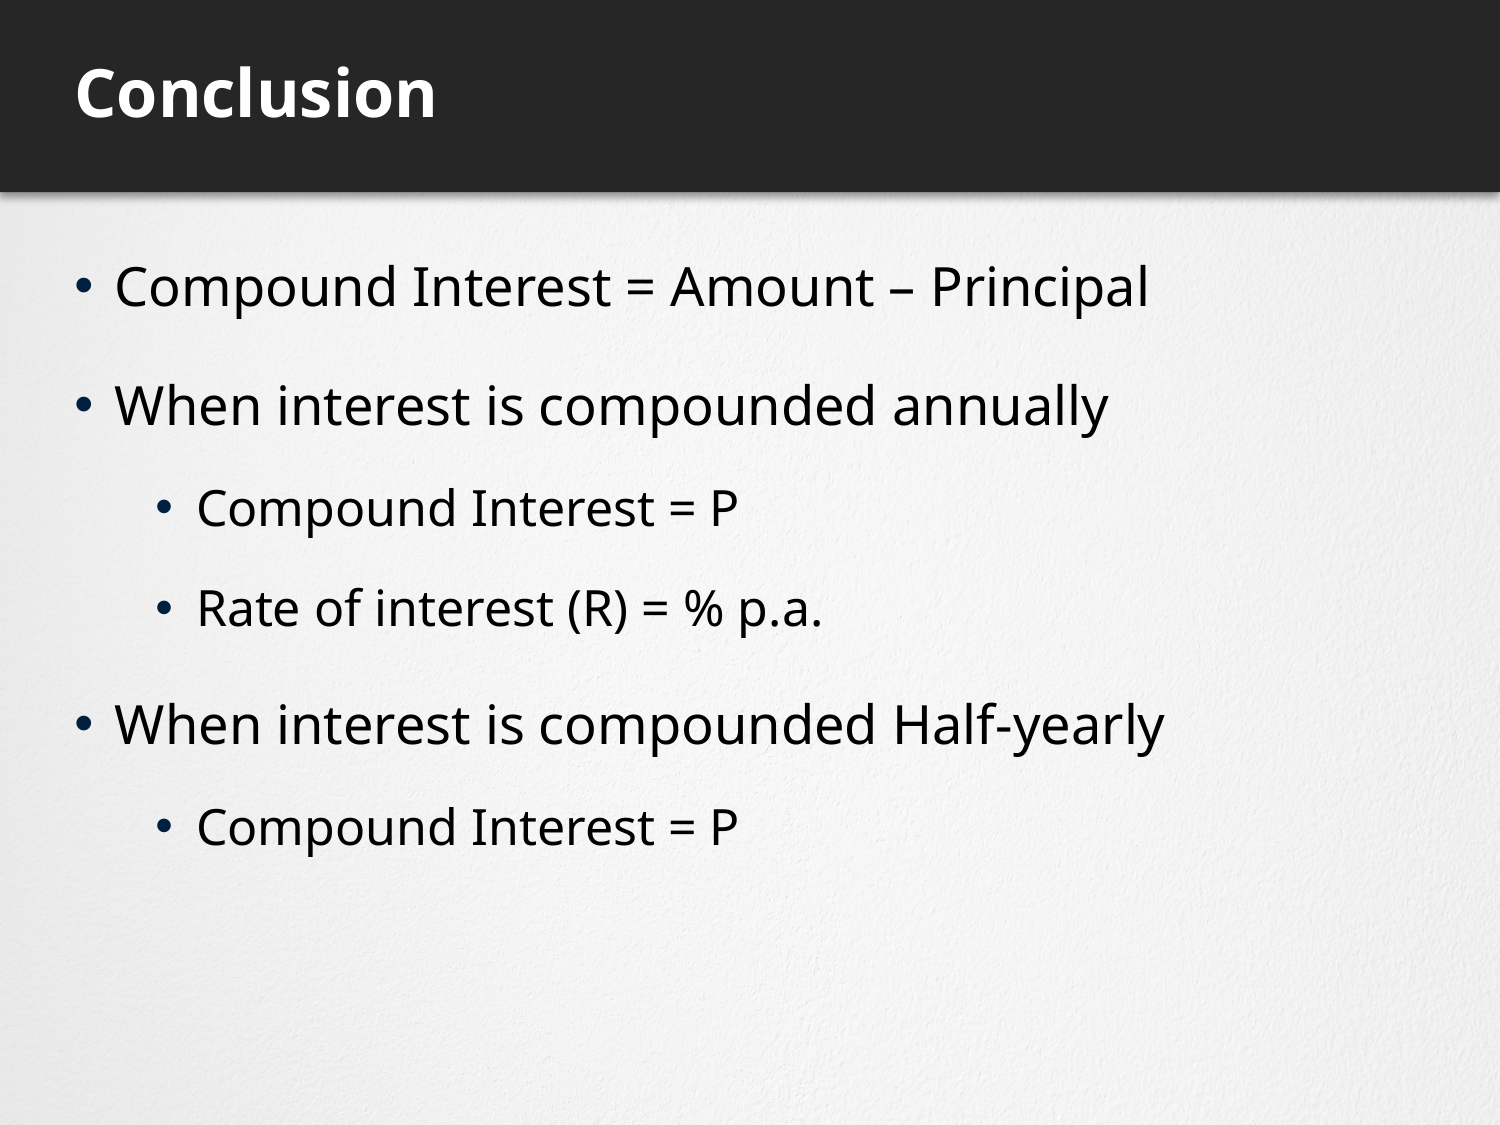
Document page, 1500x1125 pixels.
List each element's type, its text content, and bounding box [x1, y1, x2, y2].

title Conclusion [59, 0, 1500, 193]
